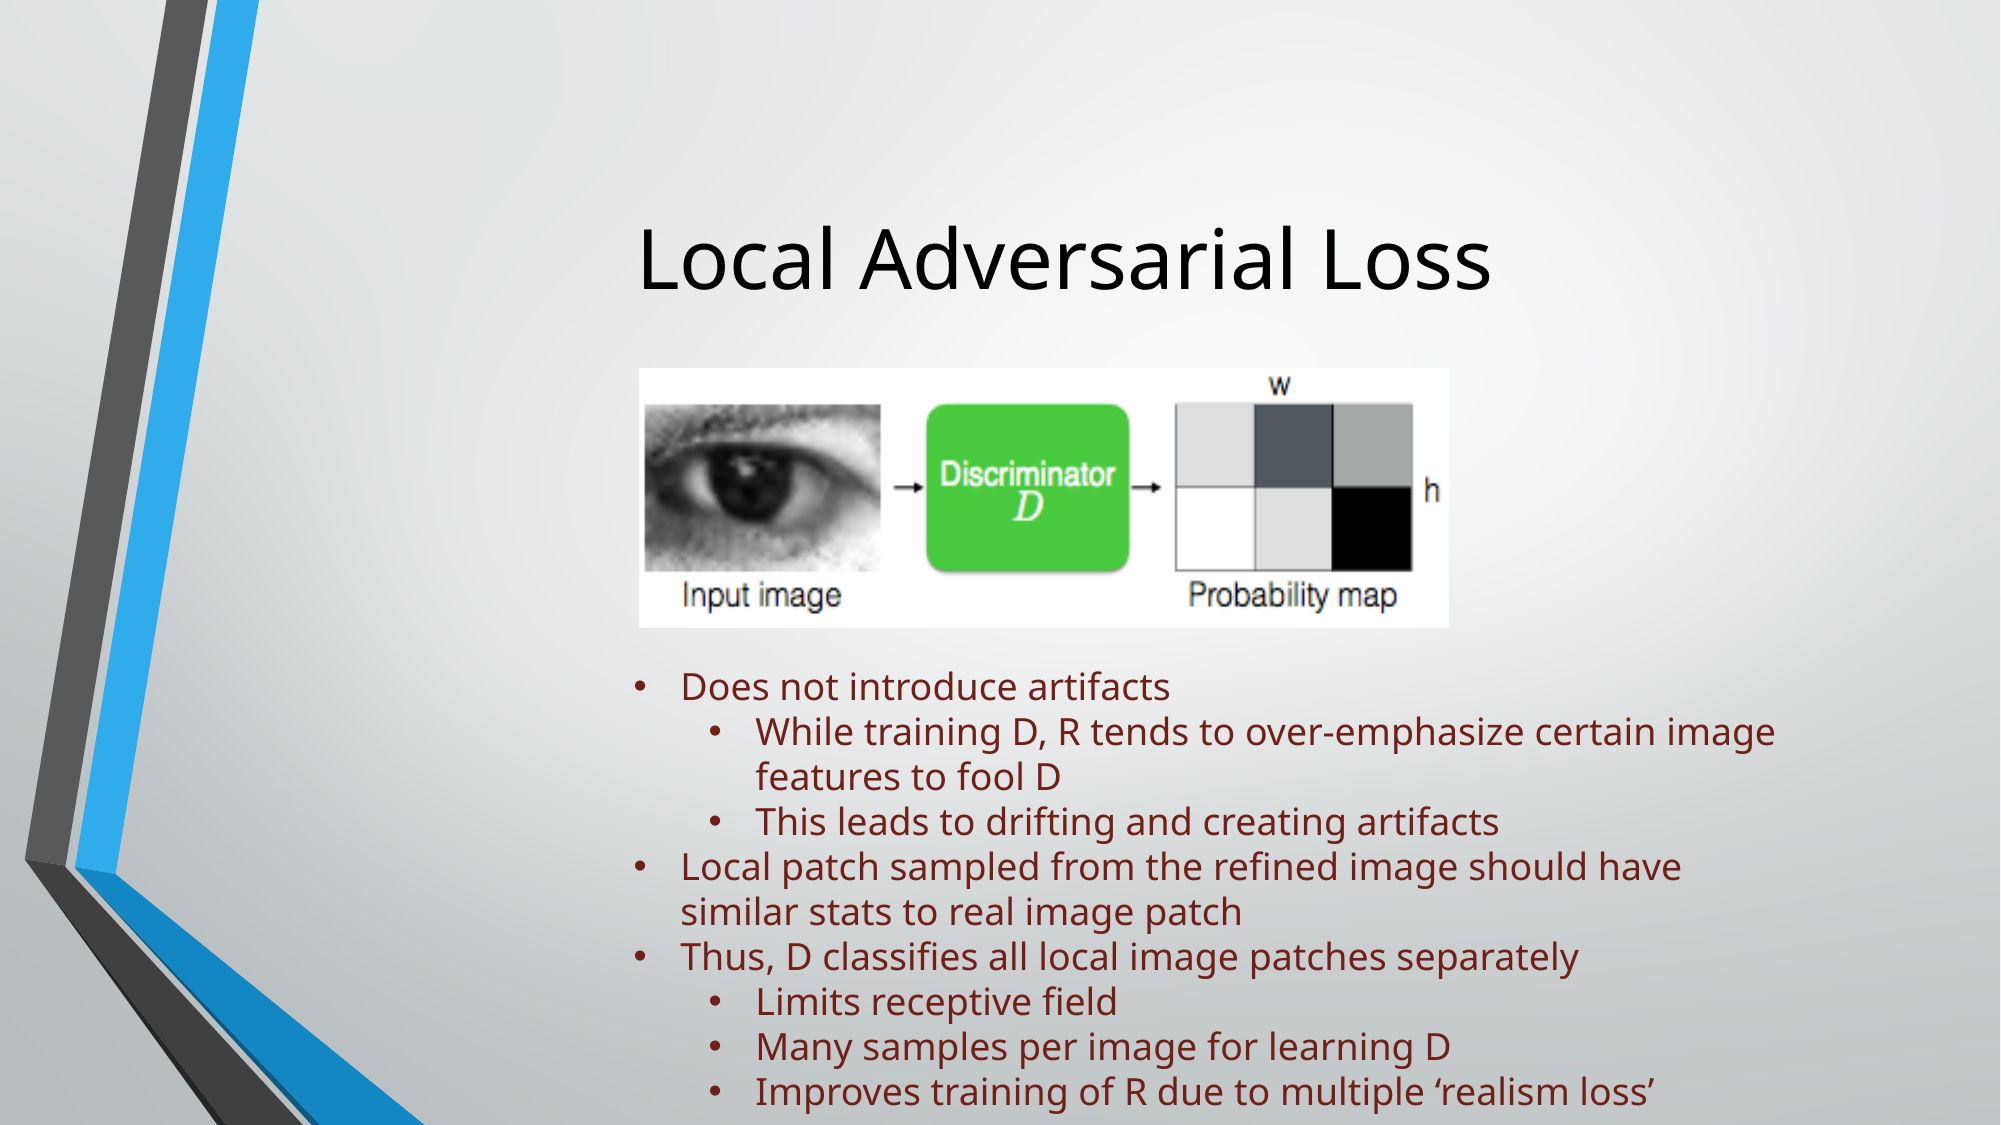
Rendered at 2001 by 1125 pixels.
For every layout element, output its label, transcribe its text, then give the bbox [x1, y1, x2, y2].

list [639, 368, 1449, 629]
text_box Does not introduce artifacts While training D, R tends to over-emphasize certain image features to fool D This leads to drifting and creating artifacts Local patch sampled from the refined image should have similar stats to real image patch Thus, D classifies all local image patches separately Limits receptive field Many samples per image for learning D Improves training of R due to multiple ‘realism loss’ [618, 655, 1814, 1121]
title Local Adversarial Loss [243, 112, 1887, 400]
